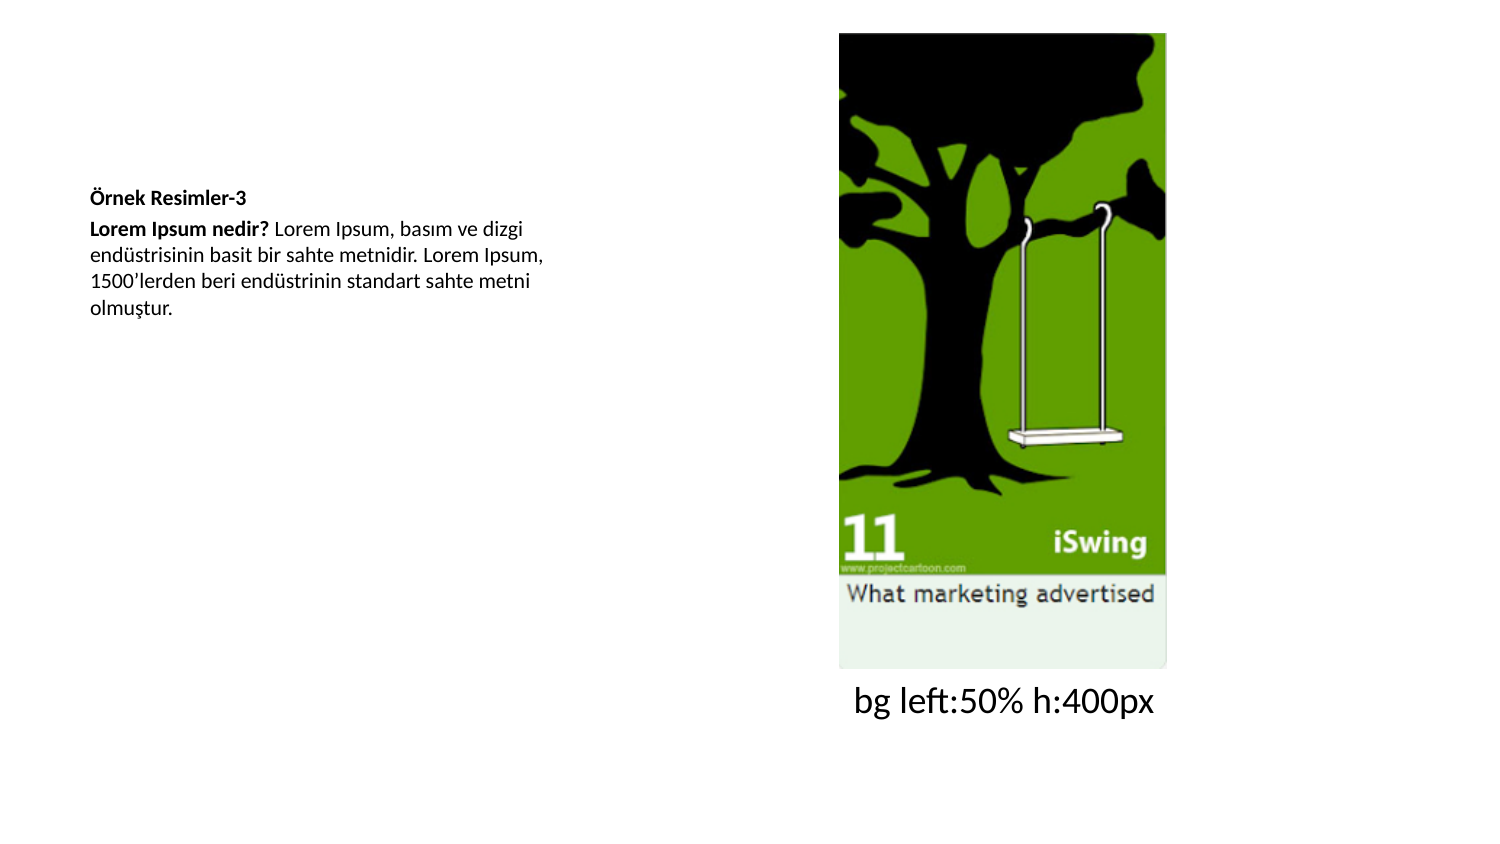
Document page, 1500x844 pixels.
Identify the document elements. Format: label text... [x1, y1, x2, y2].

text_box bg left:50% h:400px [585, 668, 1423, 753]
picture [839, 32, 1167, 669]
list Örnek Resimler-3 Lorem Ipsum nedir? Lorem Ipsum, basım ve dizgi endüstrisinin basit bir sahte metnidir. Lorem Ipsum, 1500’lerden beri endüstrinin standart sahte metni olmuştur. [75, 176, 569, 754]
